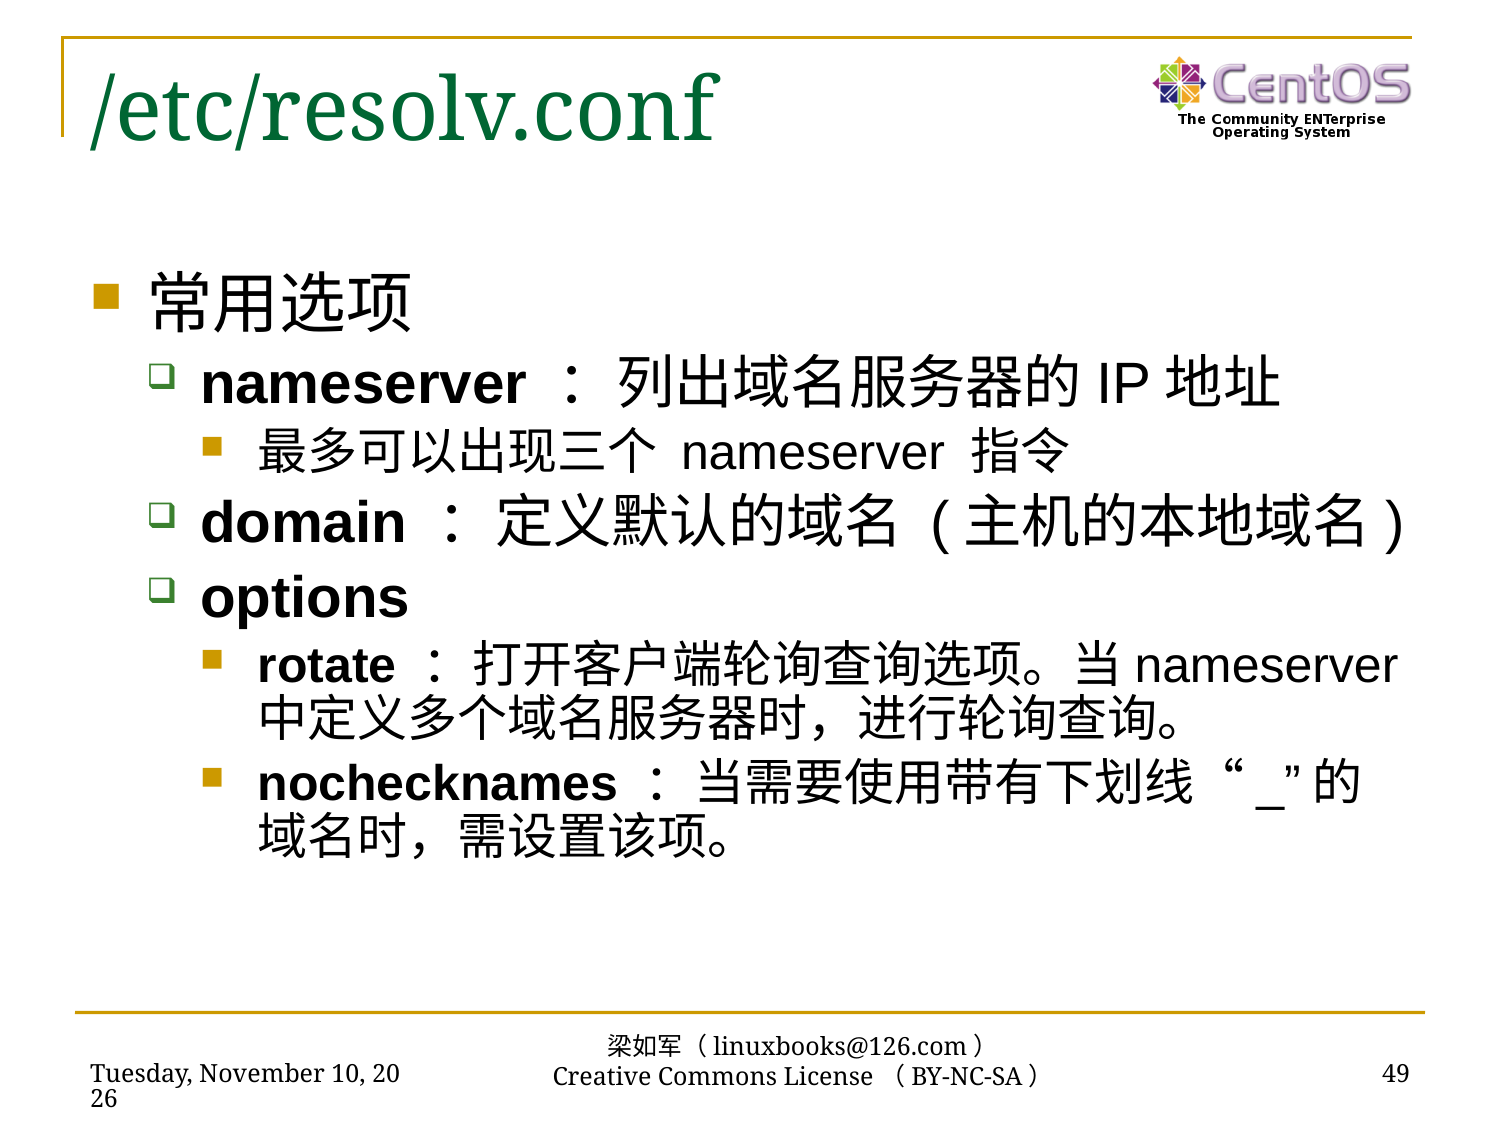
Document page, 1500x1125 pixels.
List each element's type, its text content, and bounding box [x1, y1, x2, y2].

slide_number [74, 1023, 426, 1100]
footer 梁如军（linuxbooks@126.com） Creative Commons License（BY-NC-SA） [359, 1022, 1247, 1099]
list 常用选项 nameserver ：列出域名服务器的IP地址 最多可以出现三个 nameserver 指令 domain ：定义默认的域名 (主机的本地域名) options rotate ：打开客户端轮询查询选项。当nameserver中定义多个域名服务器时，进行轮询查询。 nochecknames ：当需要使用带有下划线“_”的域名时，需设置该项。 [74, 262, 1426, 1006]
title /etc/resolv.conf [74, 45, 1426, 233]
slide_number 49 [1074, 1023, 1426, 1100]
